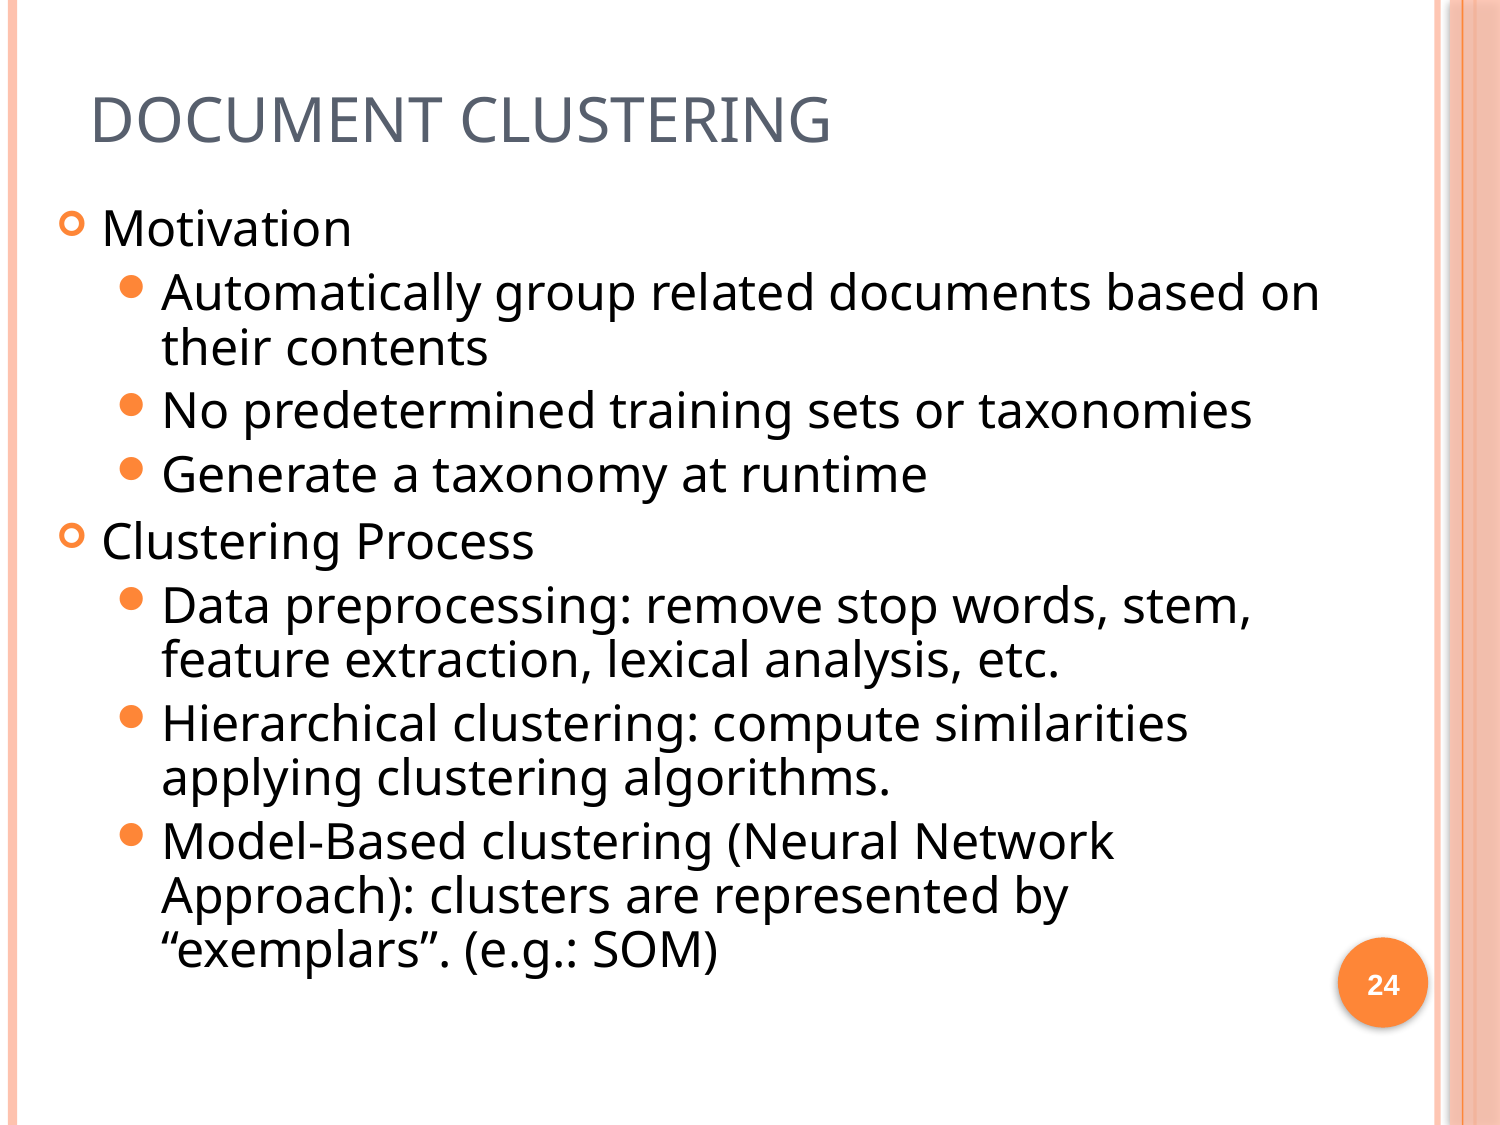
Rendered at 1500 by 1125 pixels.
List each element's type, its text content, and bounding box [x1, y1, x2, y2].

list Motivation Automatically group related documents based on their contents No predetermined training sets or taxonomies Generate a taxonomy at runtime Clustering Process Data preprocessing: remove stop words, stem, feature extraction, lexical analysis, etc. Hierarchical clustering: compute similarities applying clustering algorithms. Model-Based clustering (Neural Network Approach): clusters are represented by “exemplars”. (e.g.: SOM) [41, 196, 1377, 972]
slide_number 24 [1333, 940, 1434, 1026]
title Document Clustering [75, 62, 1413, 163]
